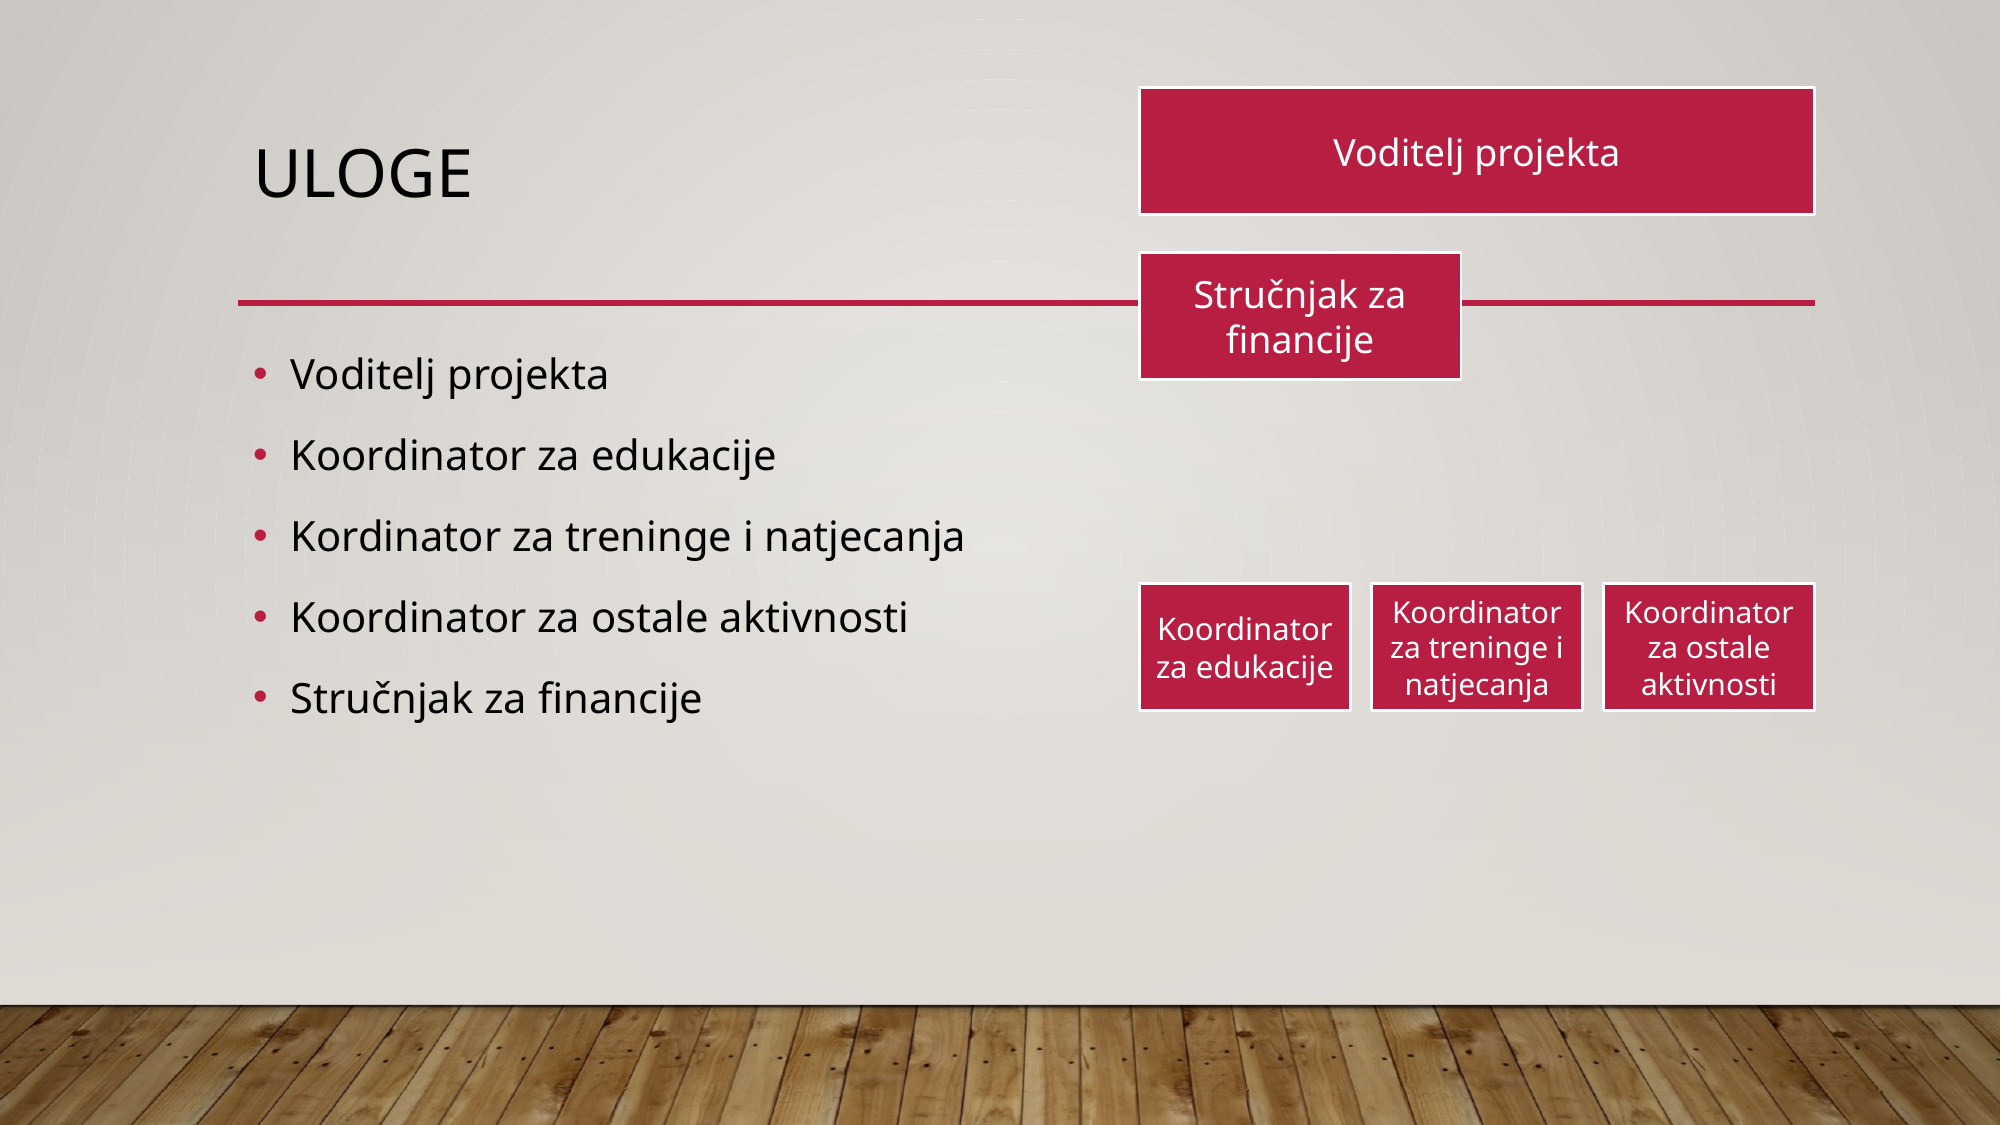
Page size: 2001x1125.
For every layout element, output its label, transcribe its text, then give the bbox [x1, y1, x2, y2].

picture [0, 1005, 2000, 1125]
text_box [1054, 87, 1900, 1042]
list Voditelj projekta Koordinator za edukacije Kordinator za treninge i natjecanja Koordinator za ostale aktivnosti Stručnjak za financije [238, 330, 1054, 897]
title ULOGE [238, 131, 1054, 305]
